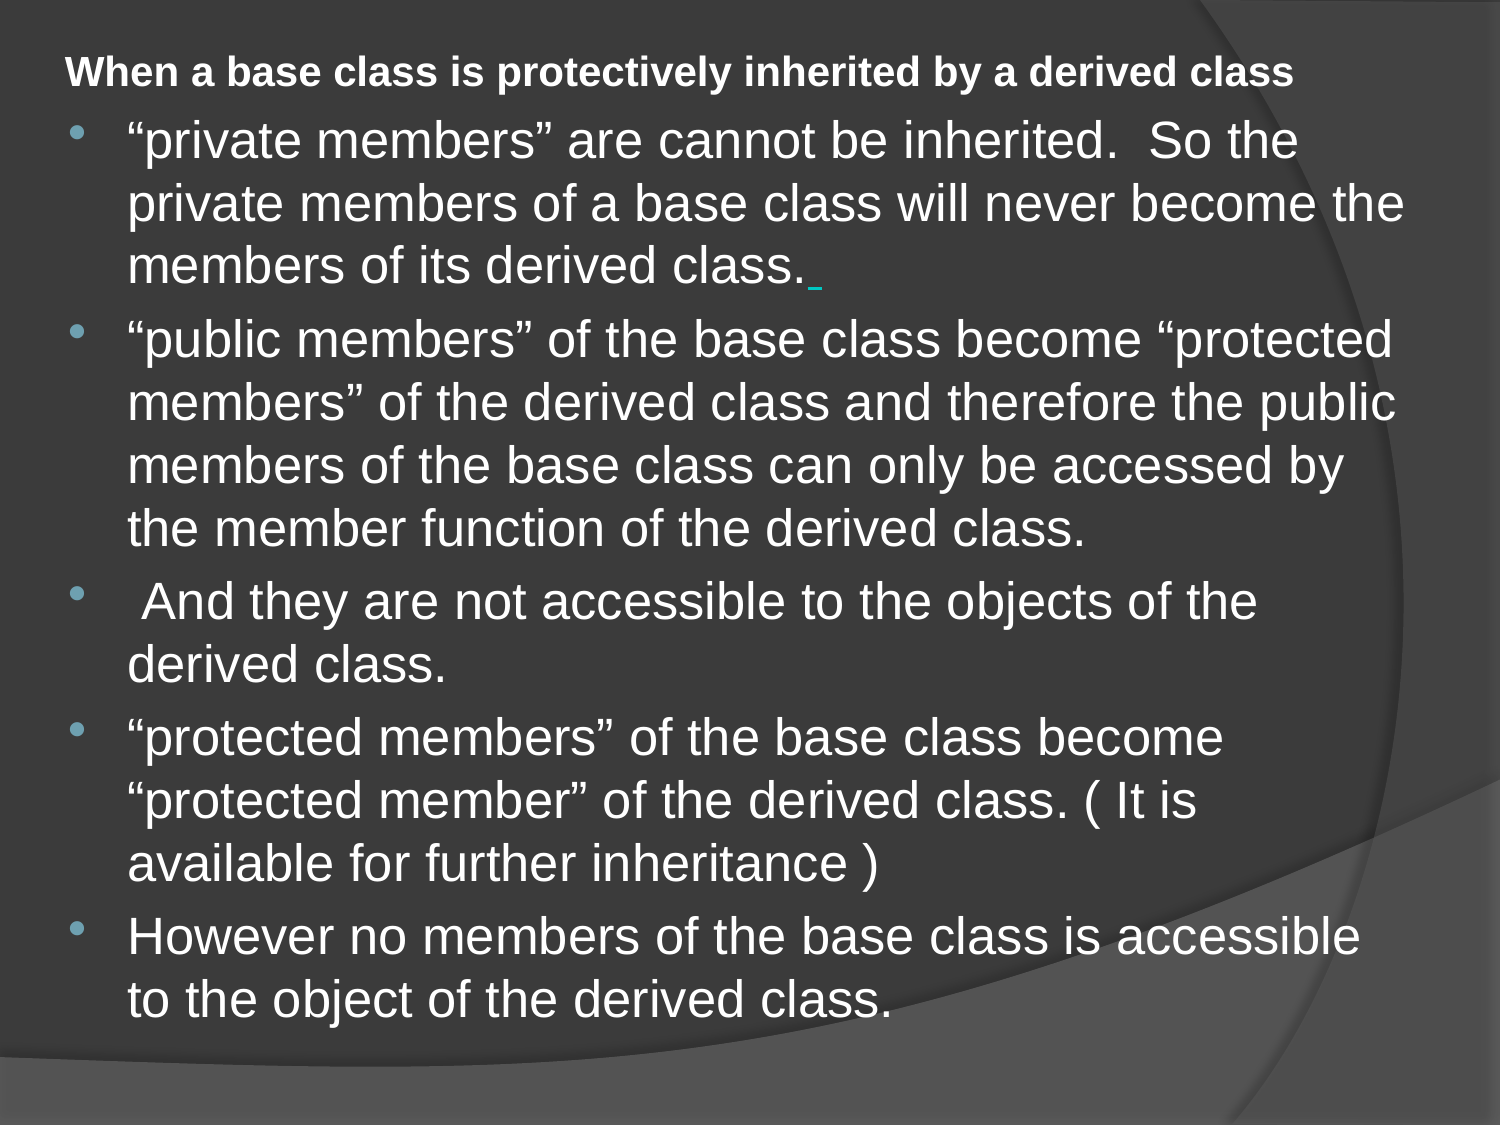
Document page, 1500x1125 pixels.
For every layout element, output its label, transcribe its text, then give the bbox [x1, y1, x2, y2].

list When a base class is protectively inherited by a derived class “private members” are cannot be inherited. So the private members of a base class will never become the members of its derived class. “public members” of the base class become “protected members” of the derived class and therefore the public members of the base class can only be accessed by the member function of the derived class. And they are not accessible to the objects of the derived class. “protected members” of the base class become “protected member” of the derived class. ( It is available for further inheritance ) However no members of the base class is accessible to the object of the derived class. [50, 37, 1425, 1088]
